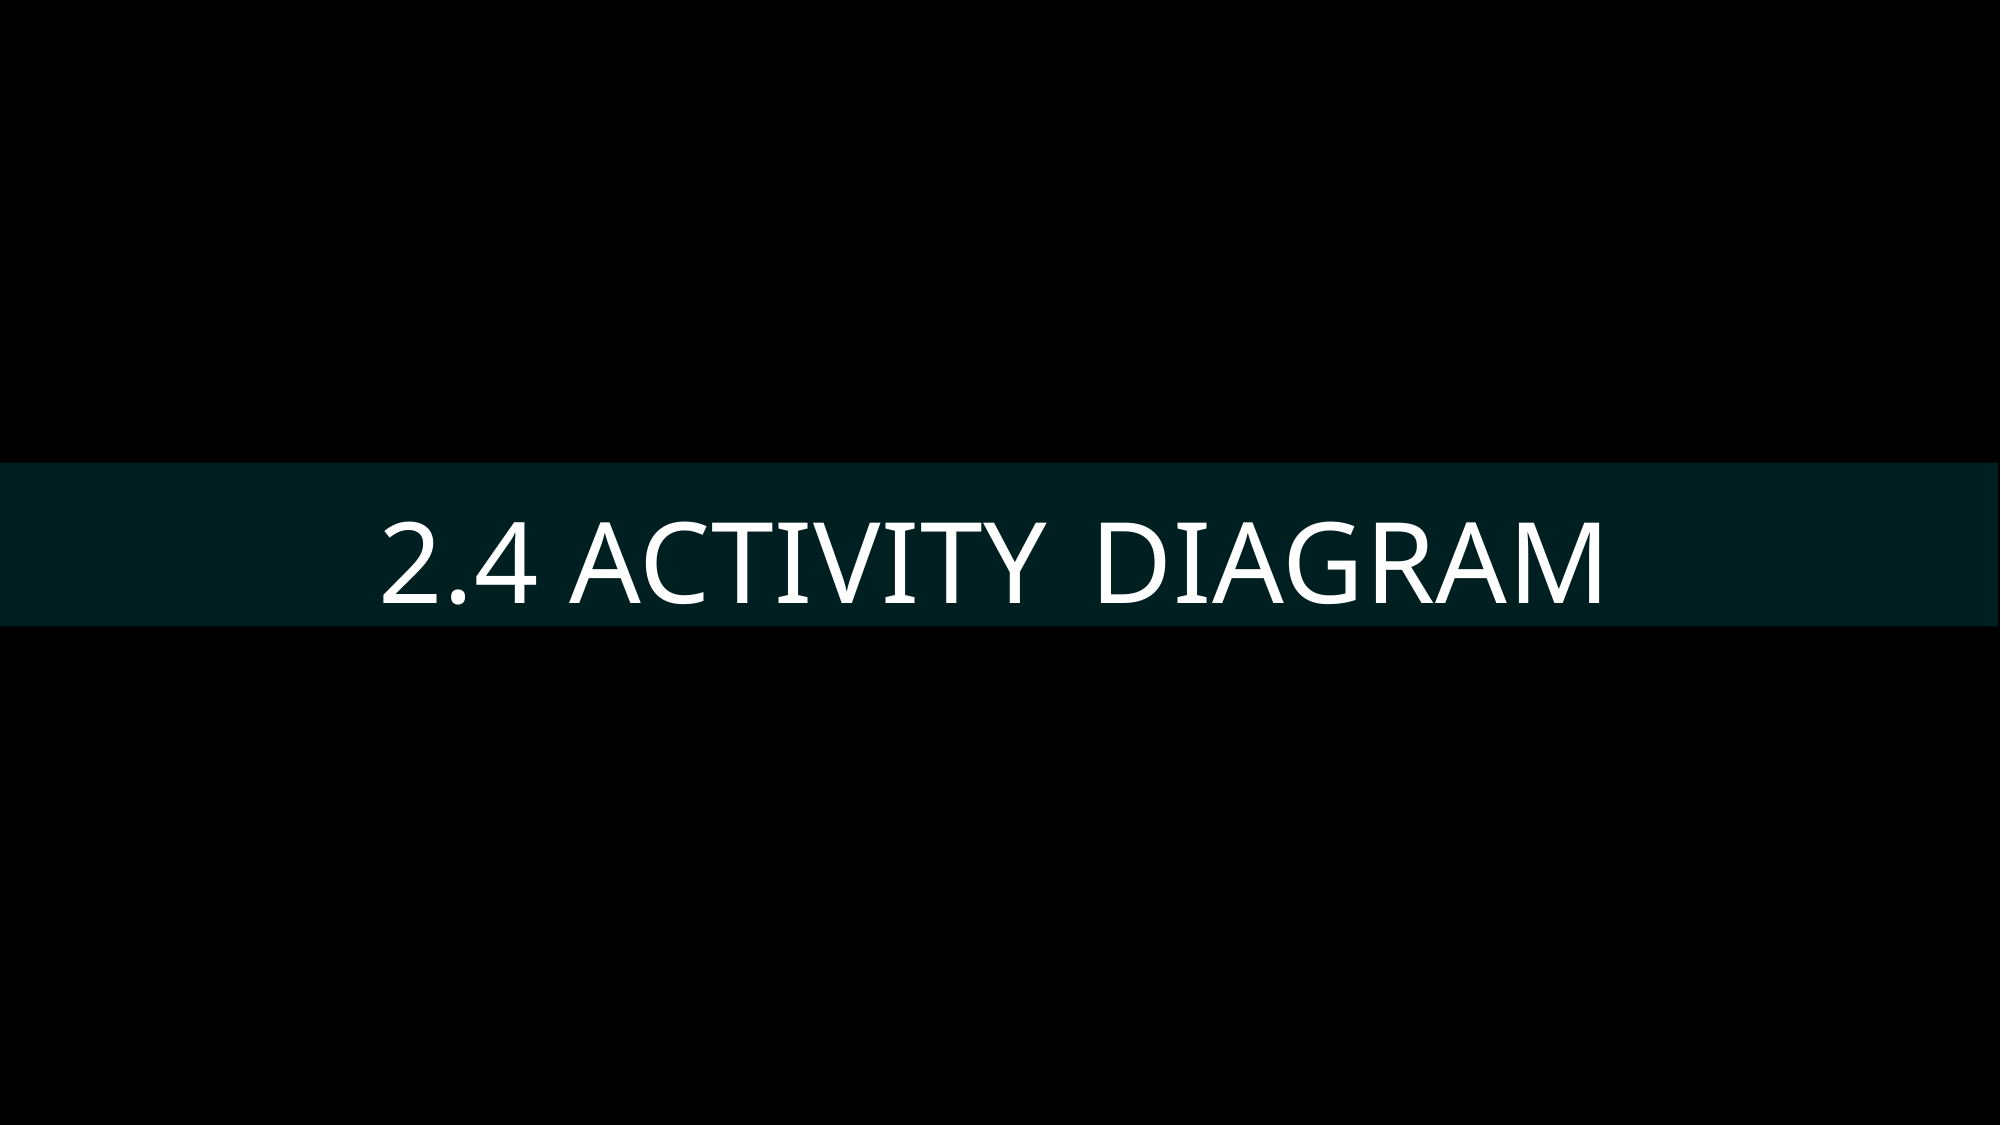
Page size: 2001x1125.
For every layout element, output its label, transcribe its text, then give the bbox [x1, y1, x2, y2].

text_box 2.4 ACTIVITY DIAGRAM [0, 462, 1998, 627]
